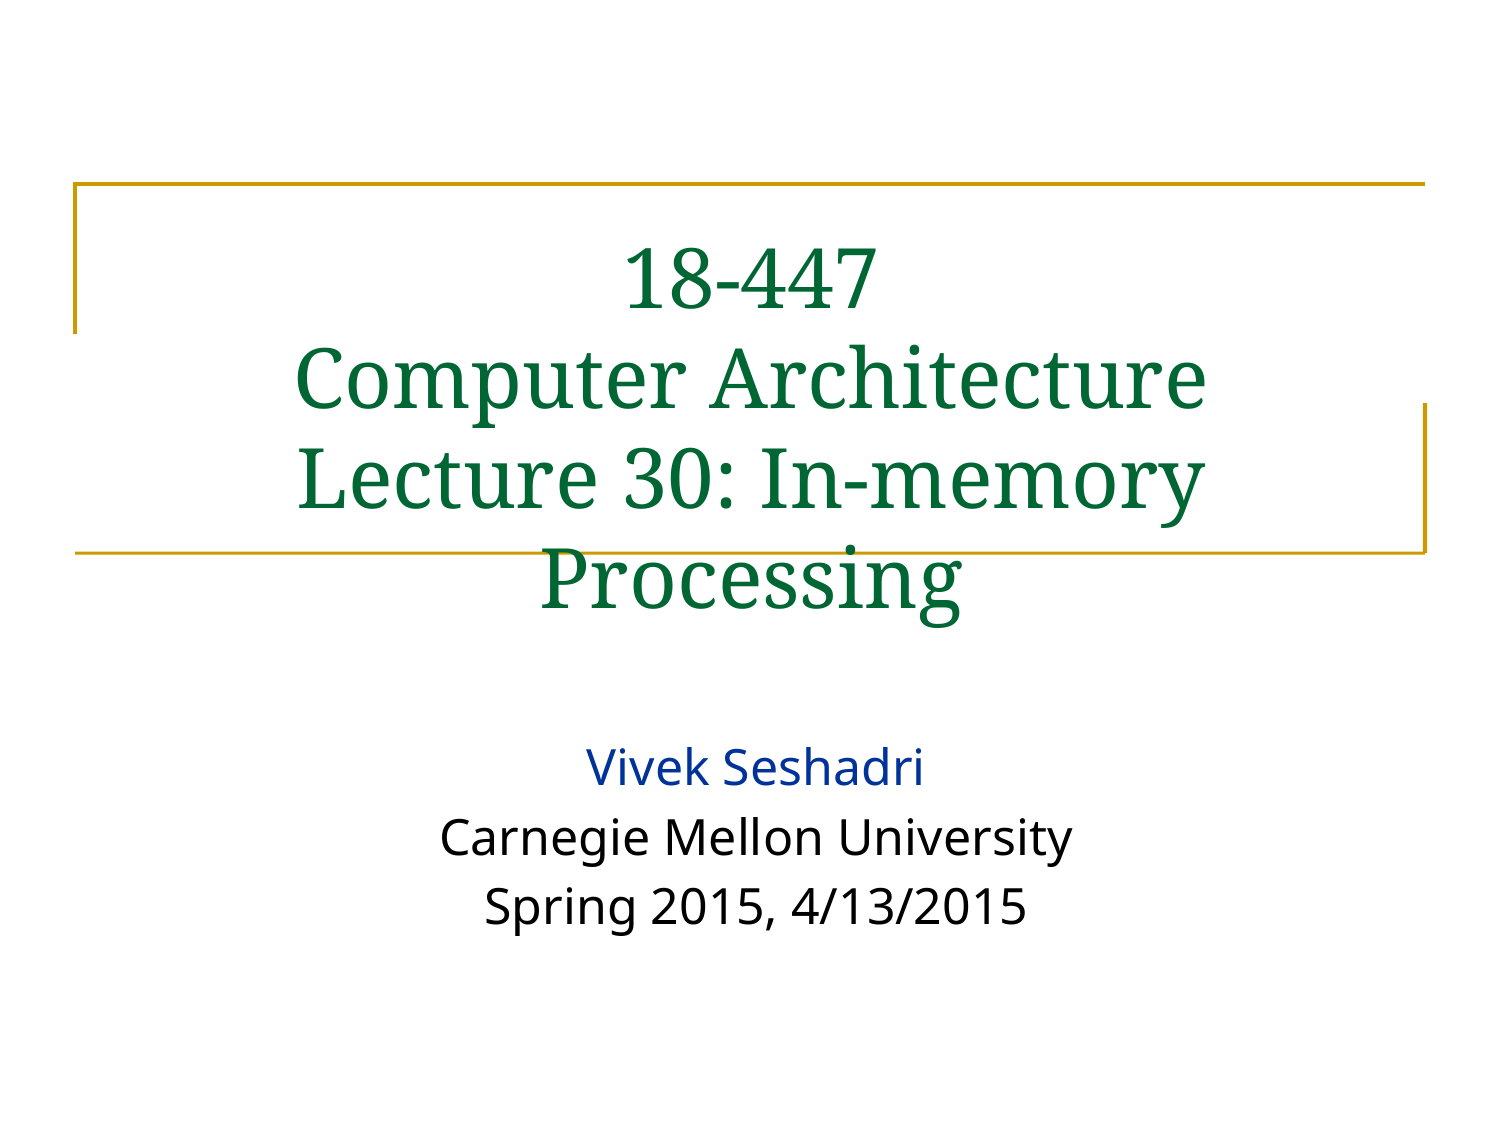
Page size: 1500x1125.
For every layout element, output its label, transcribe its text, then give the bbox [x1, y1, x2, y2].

subtitle Vivek Seshadri Carnegie Mellon University Spring 2015, 4/13/2015 [112, 587, 1400, 1064]
title 18-447 Computer Architecture Lecture 30: In-memory Processing [60, 217, 1443, 500]
